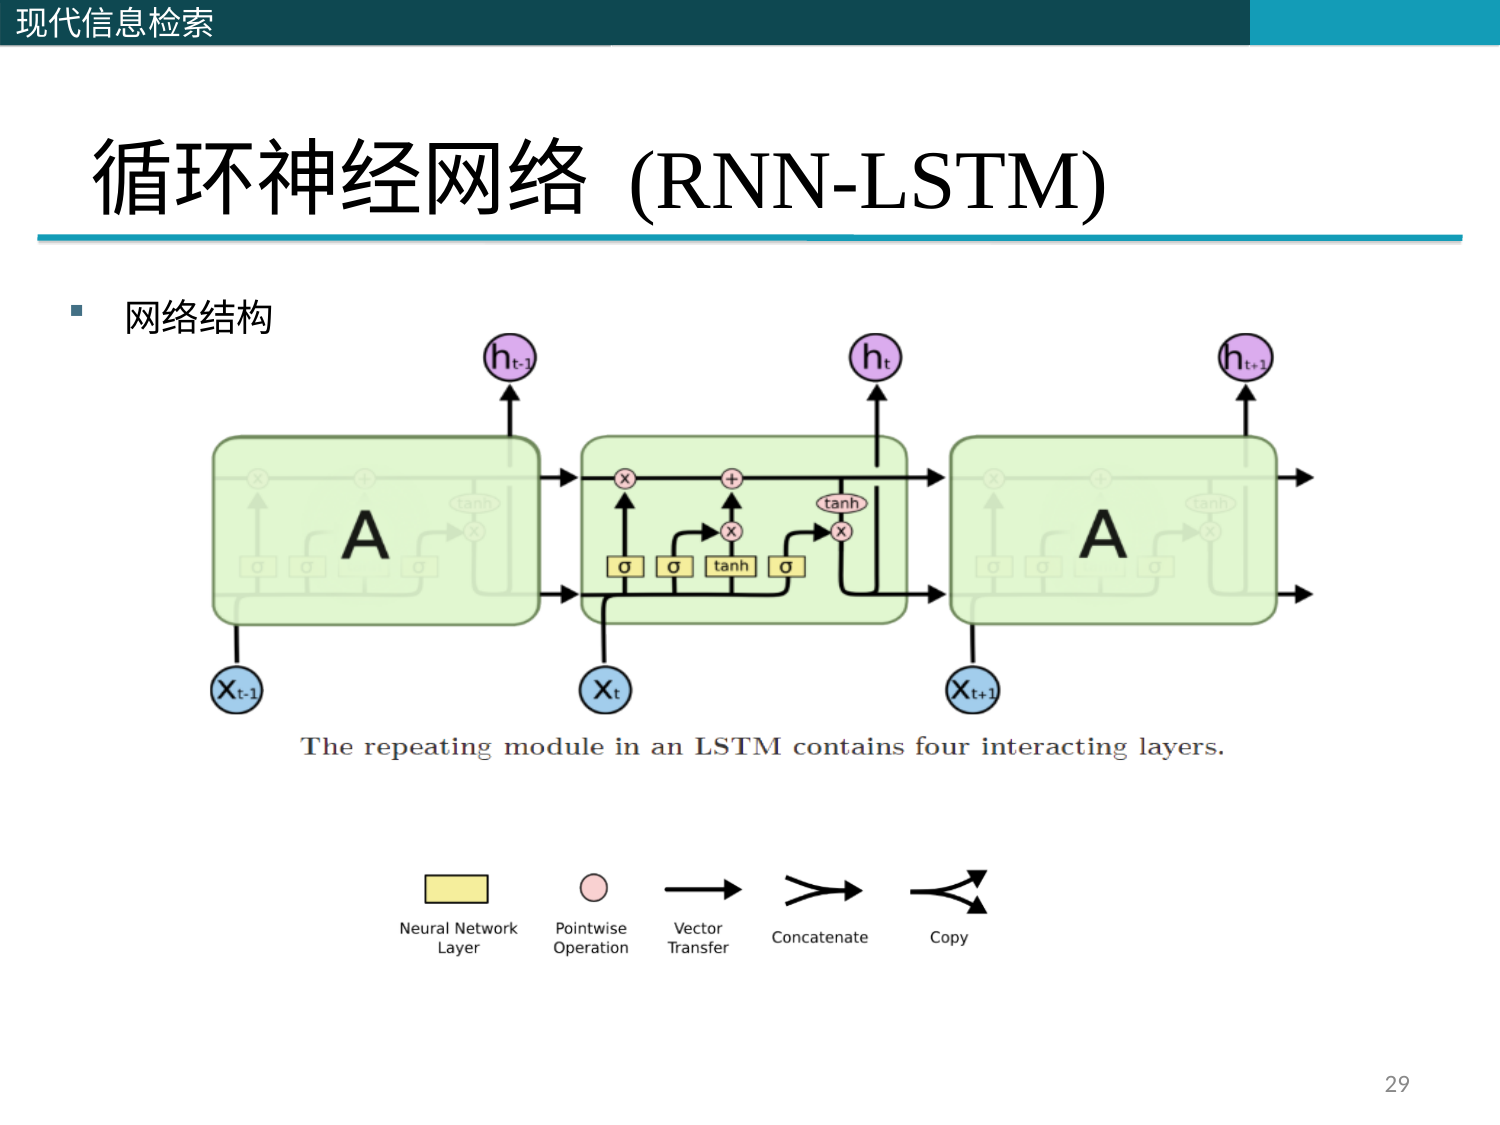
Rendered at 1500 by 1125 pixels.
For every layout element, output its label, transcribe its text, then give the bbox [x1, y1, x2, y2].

title 循环神经网络 (RNN-LSTM) [74, 44, 1426, 233]
picture [171, 309, 1351, 768]
slide_number 29 [1074, 1062, 1425, 1103]
picture [350, 841, 1031, 973]
list 网络结构 [52, 278, 1329, 1012]
